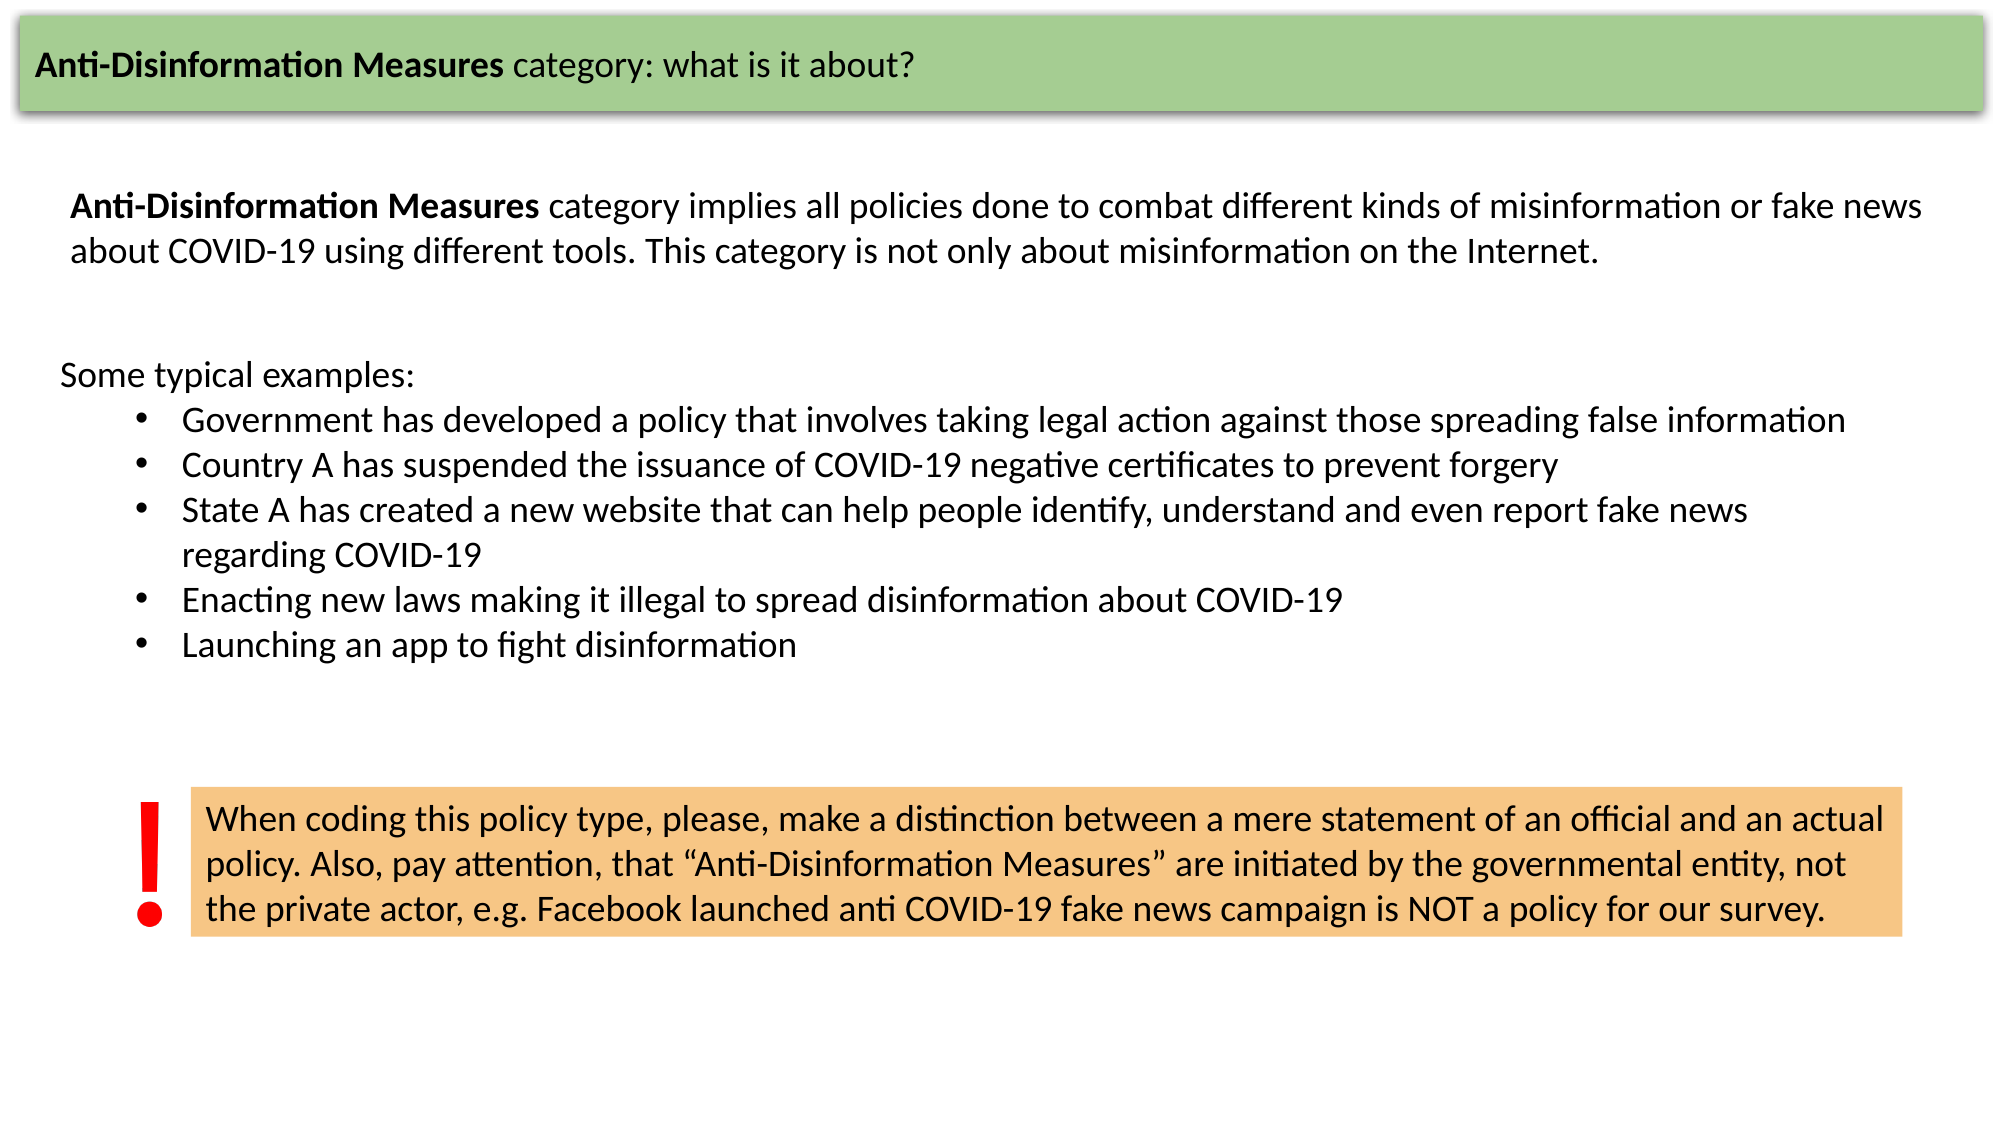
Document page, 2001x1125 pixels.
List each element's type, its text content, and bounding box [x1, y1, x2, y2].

picture [75, 789, 224, 941]
text_box [19, 15, 1983, 111]
text_box Some typical examples: Government has developed a policy that involves taking legal action against those spreading false information Country A has suspended the issuance of COVID-19 negative certificates to prevent forgery State A has created a new website that can help people identify, understand and even report fake news regarding COVID-19 Enacting new laws making it illegal to spread disinformation about COVID-19 Launching an app to fight disinformation [45, 342, 1879, 673]
text_box Anti-Disinformation Measures category implies all policies done to combat different kinds of misinformation or fake news about COVID-19 using different tools. This category is not only about misinformation on the Internet. [55, 173, 1948, 279]
text_box When coding this policy type, please, make a distinction between a mere statement of an official and an actual policy. Also, pay attention, that “Anti-Disinformation Measures” are initiated by the governmental entity, not the private actor, e.g. Facebook launched anti COVID-19 fake news campaign is NOT a policy for our survey. [190, 786, 1903, 937]
text_box Anti-Disinformation Measures category: what is it about? [20, 33, 1410, 93]
